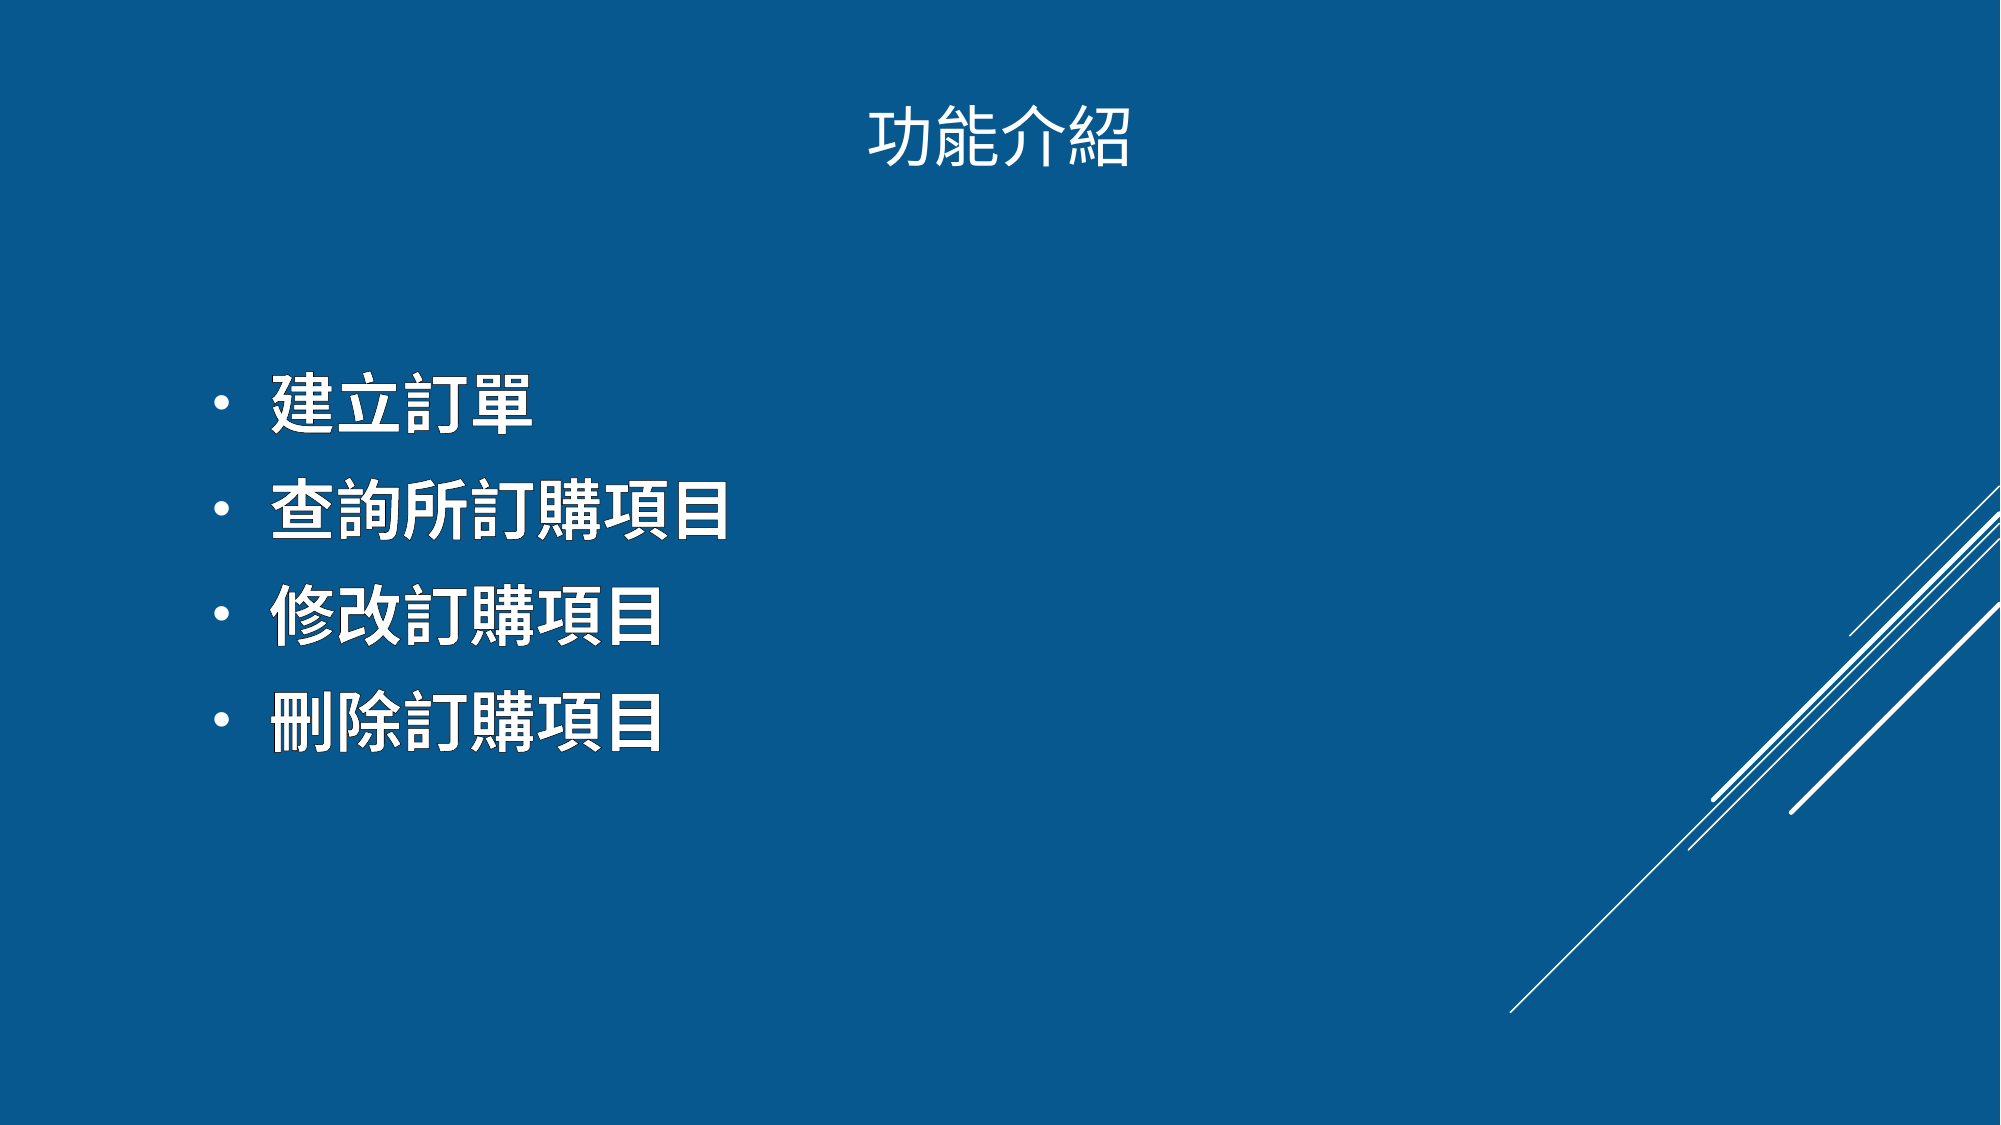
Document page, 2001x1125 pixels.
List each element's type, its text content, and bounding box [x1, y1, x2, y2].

title 功能介紹 [175, 63, 1826, 207]
list 建立訂單 查詢所訂購項目 修改訂購項目 刪除訂購項目 [197, 231, 1598, 996]
